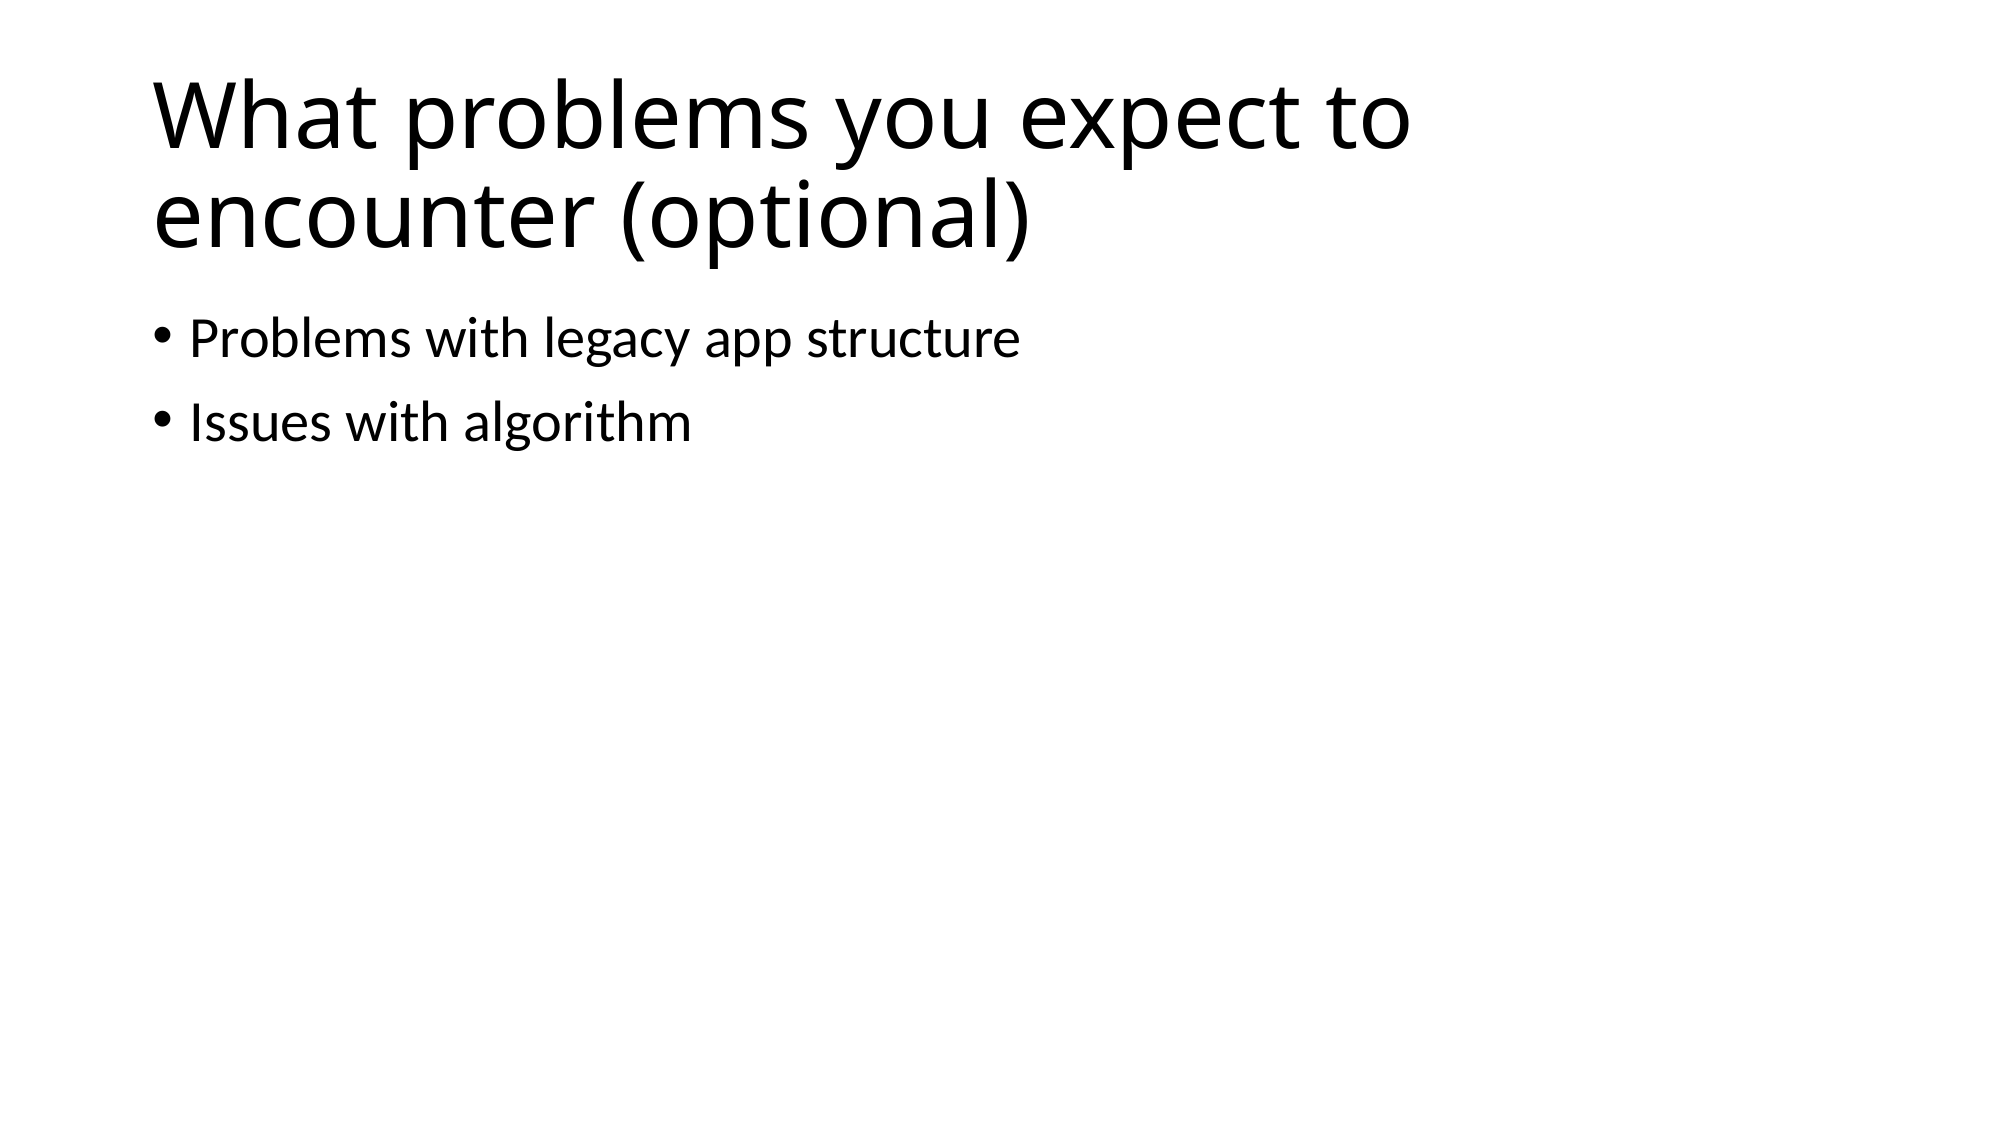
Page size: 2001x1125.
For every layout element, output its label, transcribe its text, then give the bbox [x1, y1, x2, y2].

list Problems with legacy app structure Issues with algorithm [137, 299, 1863, 1014]
title What problems you expect to encounter (optional) [137, 59, 1863, 278]
